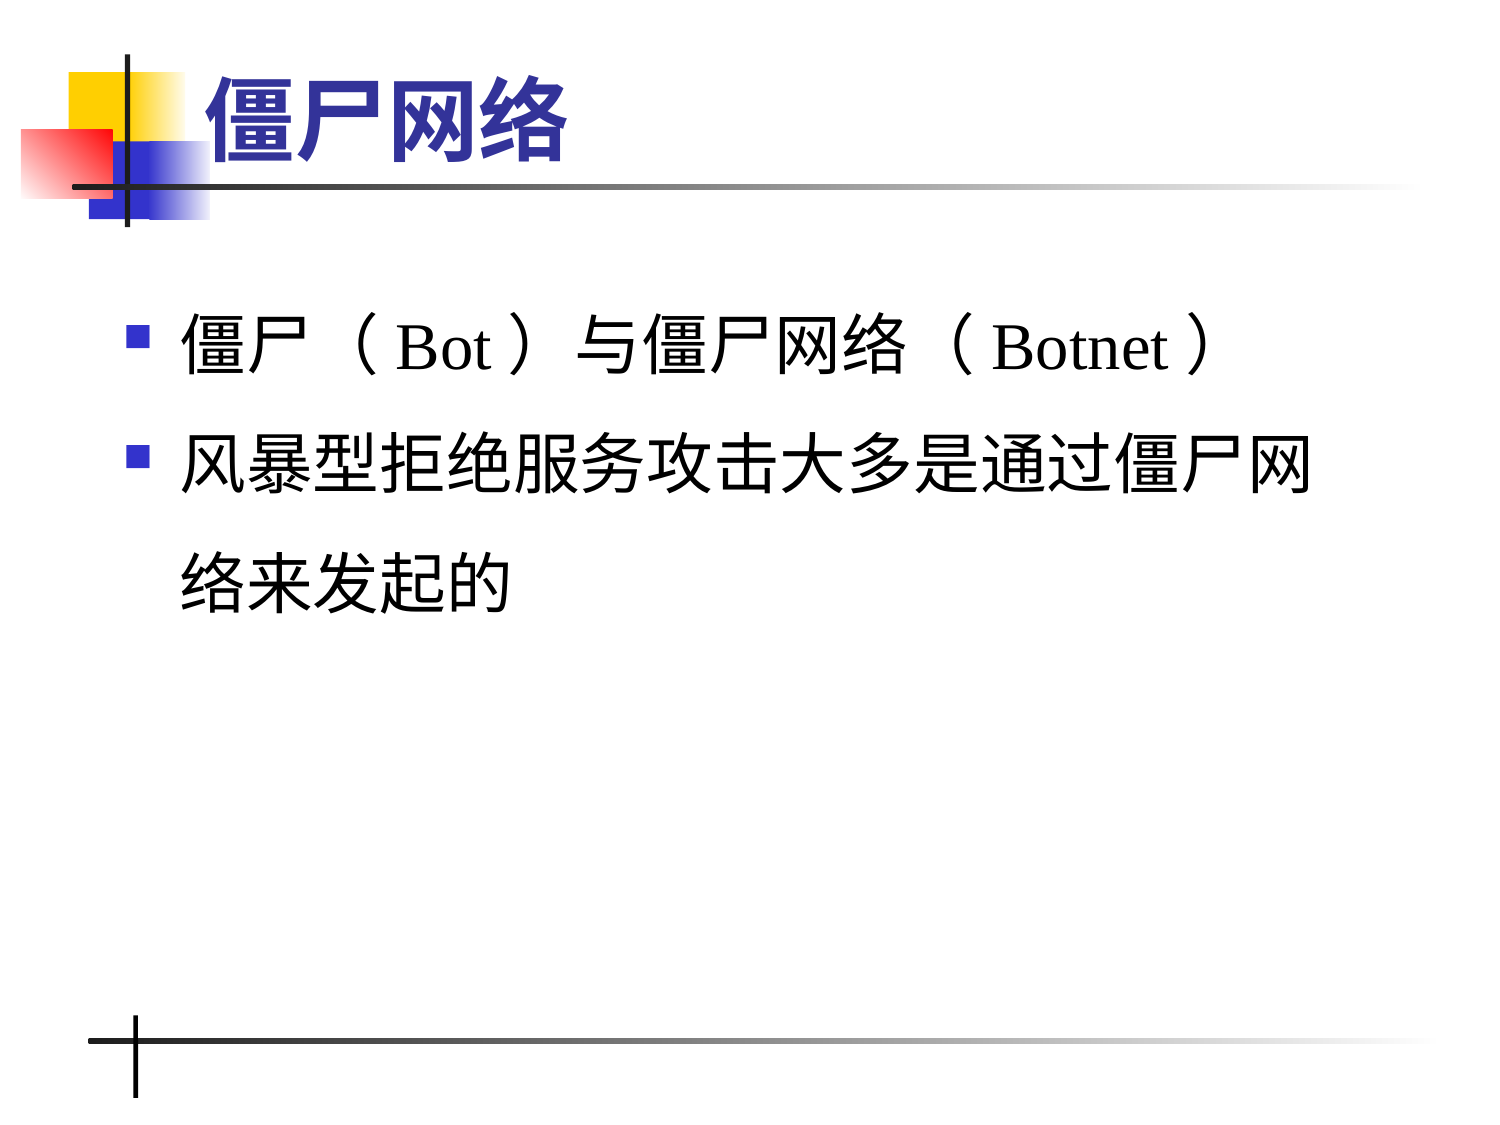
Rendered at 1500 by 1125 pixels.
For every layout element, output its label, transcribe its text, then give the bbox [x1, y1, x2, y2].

title 僵尸网络 [188, 23, 1468, 181]
list 僵尸（Bot）与僵尸网络（Botnet） 风暴型拒绝服务攻击大多是通过僵尸网络来发起的 [107, 254, 1384, 931]
